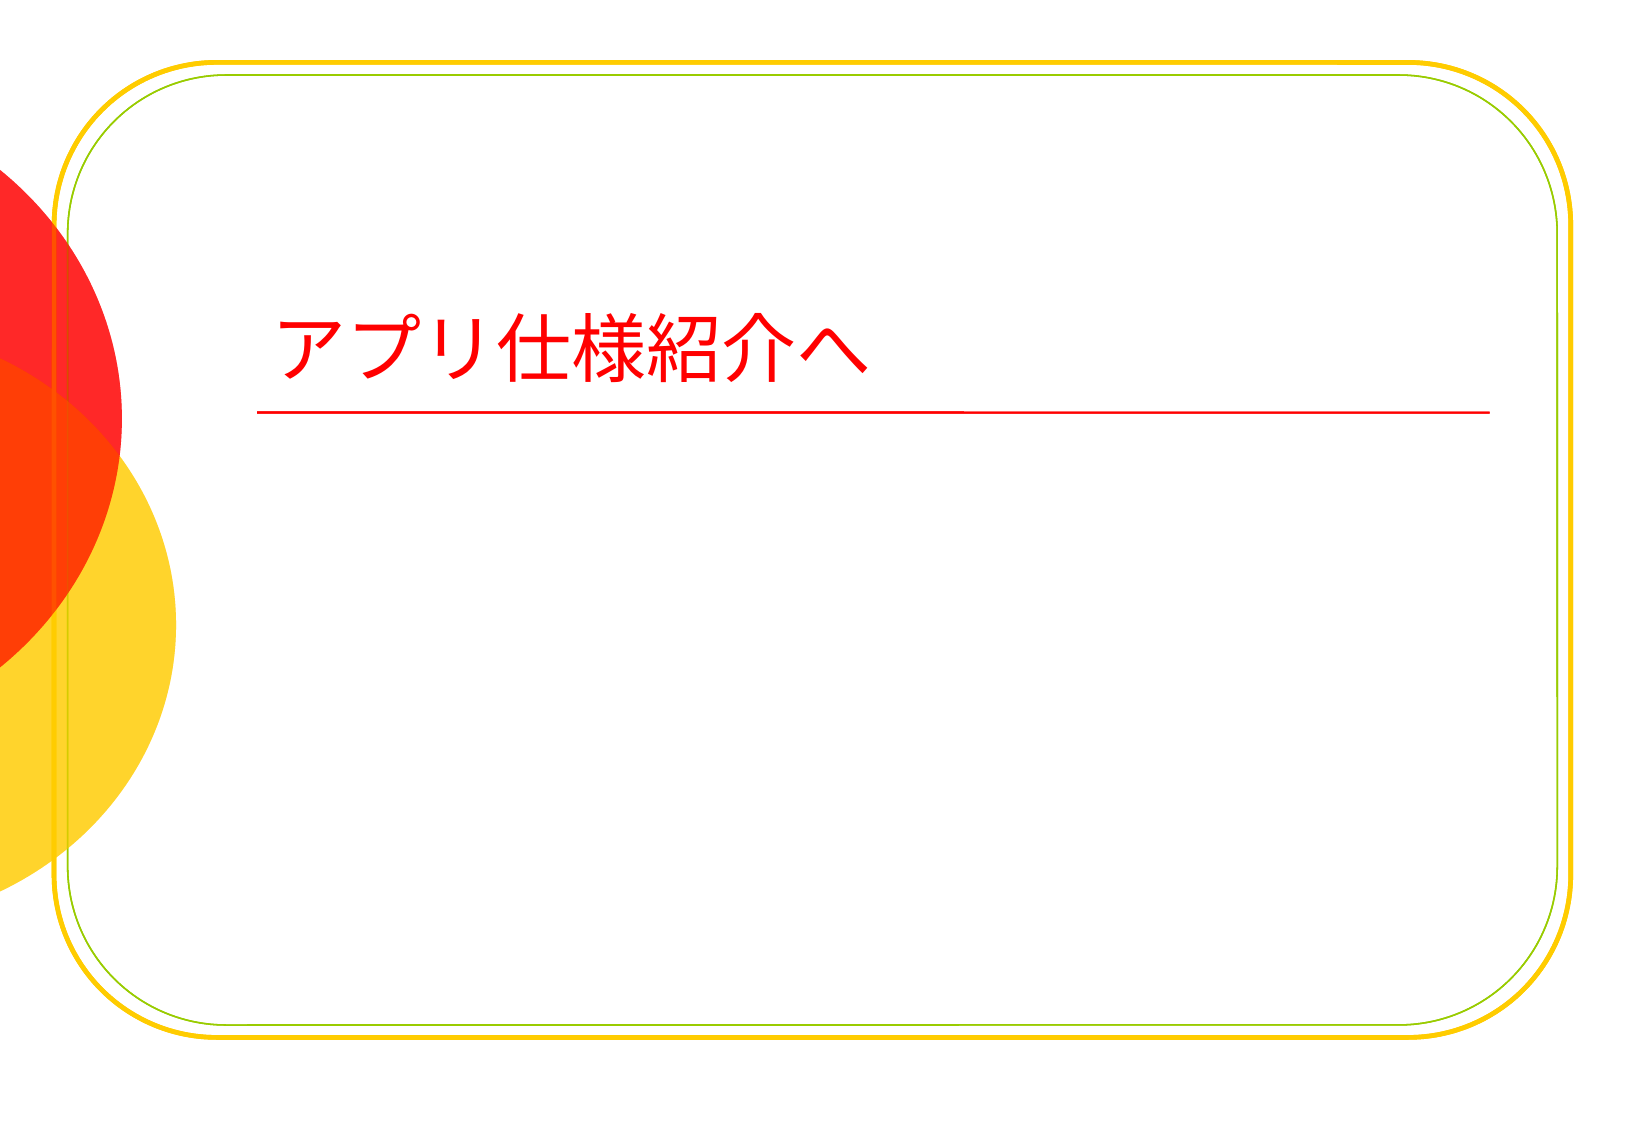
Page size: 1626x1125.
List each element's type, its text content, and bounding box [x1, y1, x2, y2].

title アプリ仕様紹介へ [256, 161, 1504, 399]
